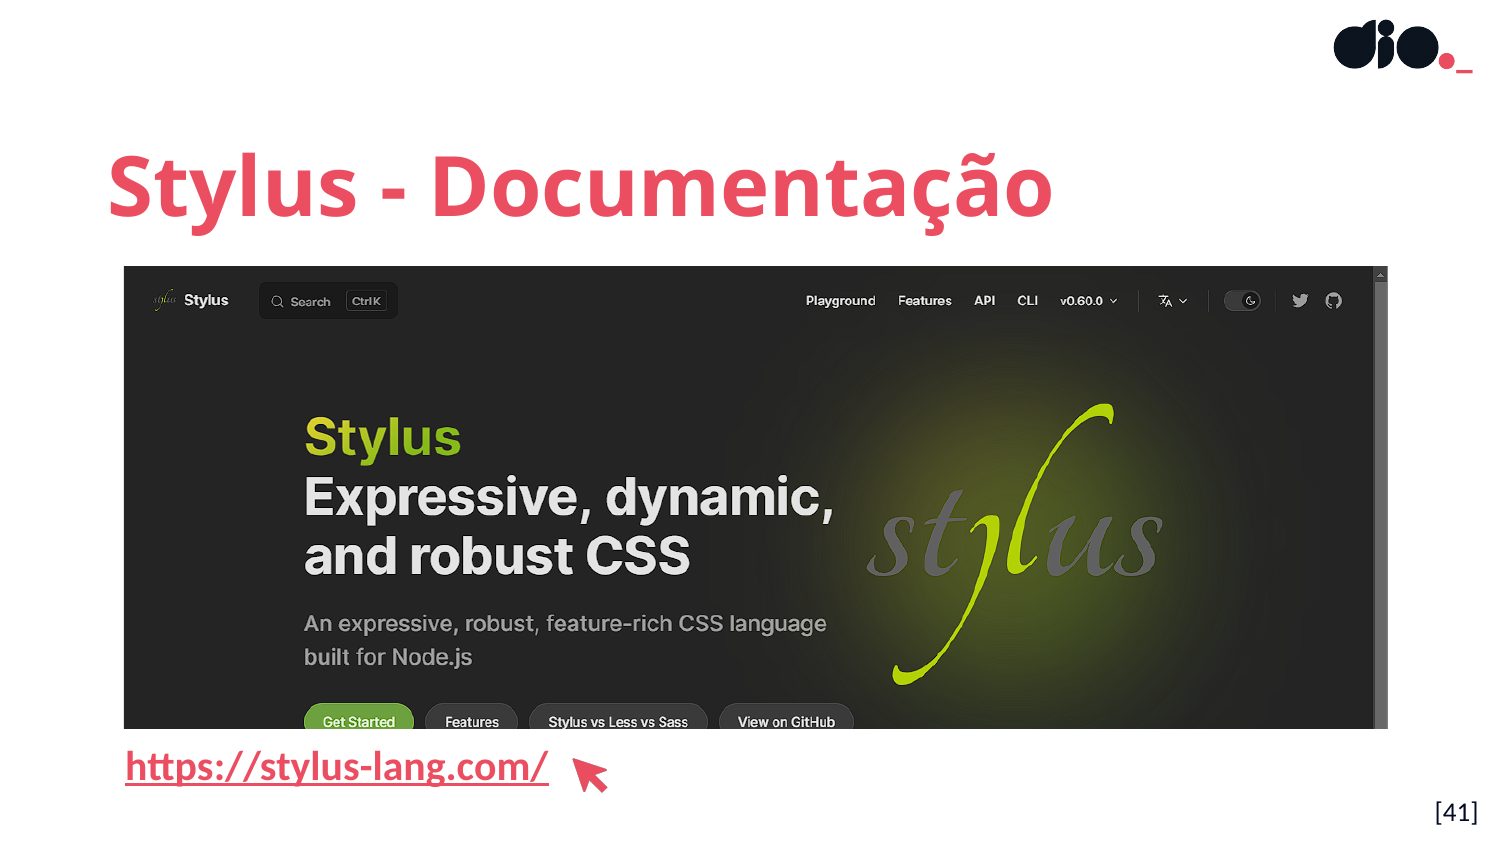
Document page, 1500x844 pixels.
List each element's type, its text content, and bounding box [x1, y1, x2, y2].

slide_number [41] [1403, 779, 1494, 844]
picture [123, 266, 1388, 730]
text_box Stylus - Documentação [92, 106, 1404, 245]
picture [560, 746, 620, 805]
text_box https://stylus-lang.com/ [110, 731, 1384, 796]
picture [1333, 19, 1473, 74]
